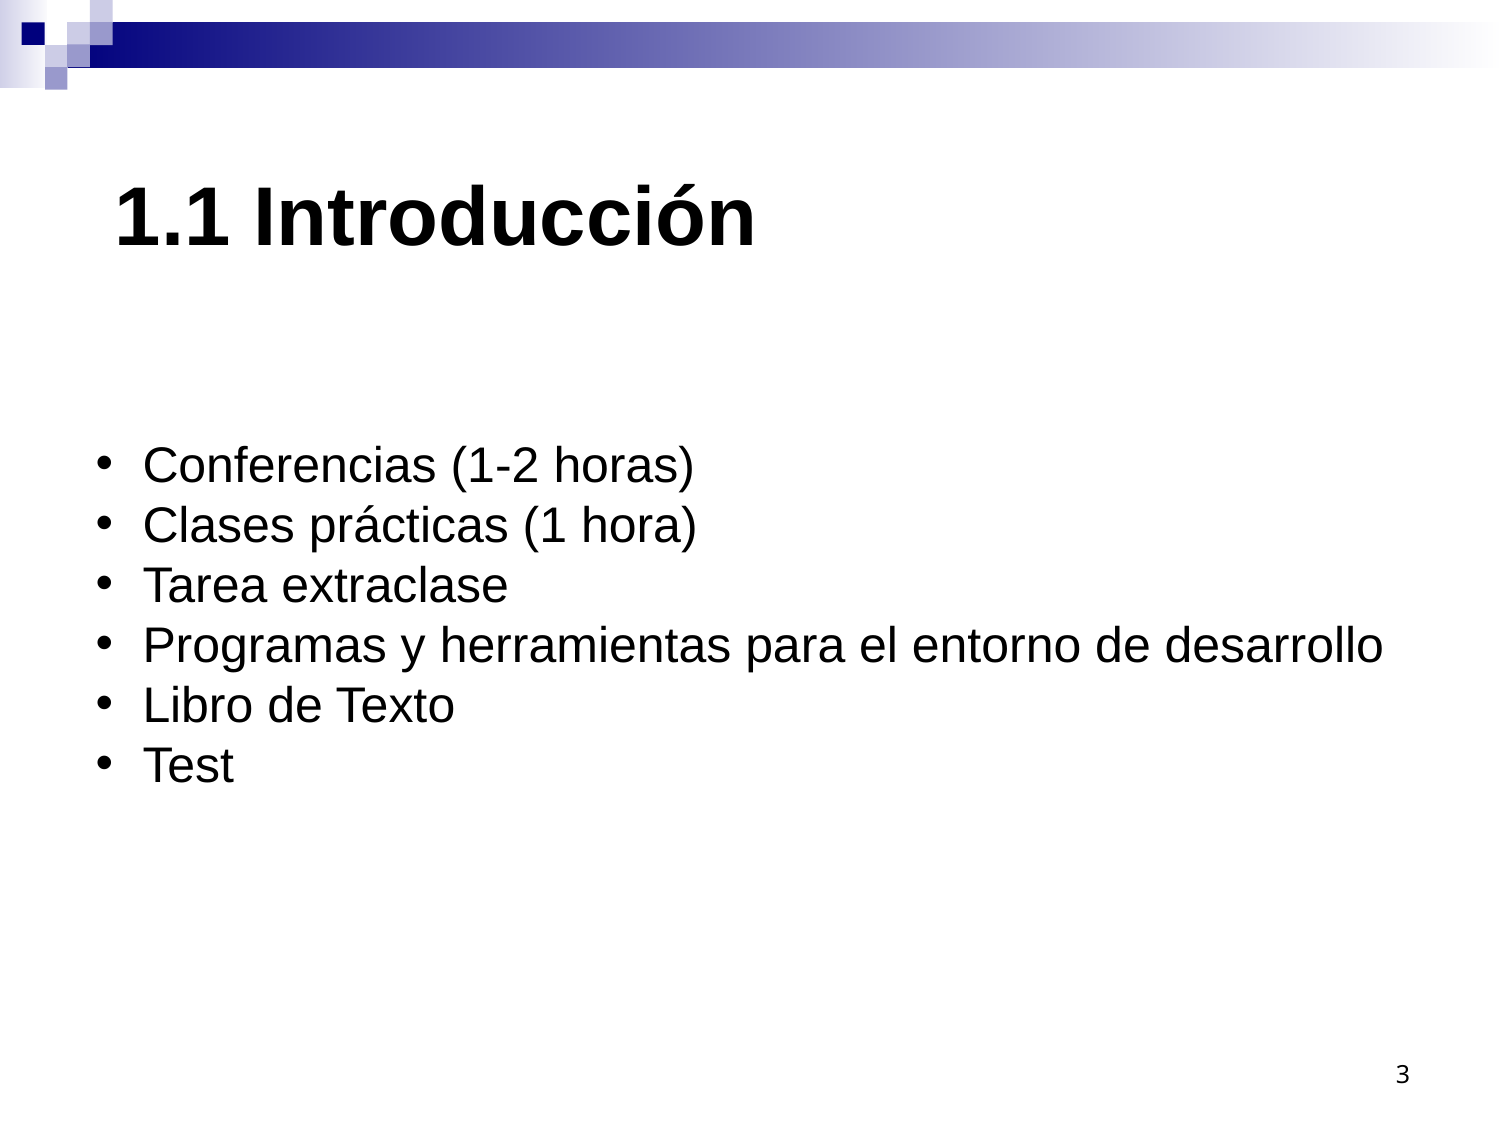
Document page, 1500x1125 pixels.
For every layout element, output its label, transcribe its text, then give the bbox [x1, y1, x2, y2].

text_box Conferencias (1-2 horas) Clases prácticas (1 hora) Tarea extraclase Programas y herramientas para el entorno de desarrollo Libro de Texto Test [80, 424, 1431, 800]
text_box 1.1 Introducción [99, 99, 1450, 325]
slide_number 3 [1074, 1024, 1426, 1101]
